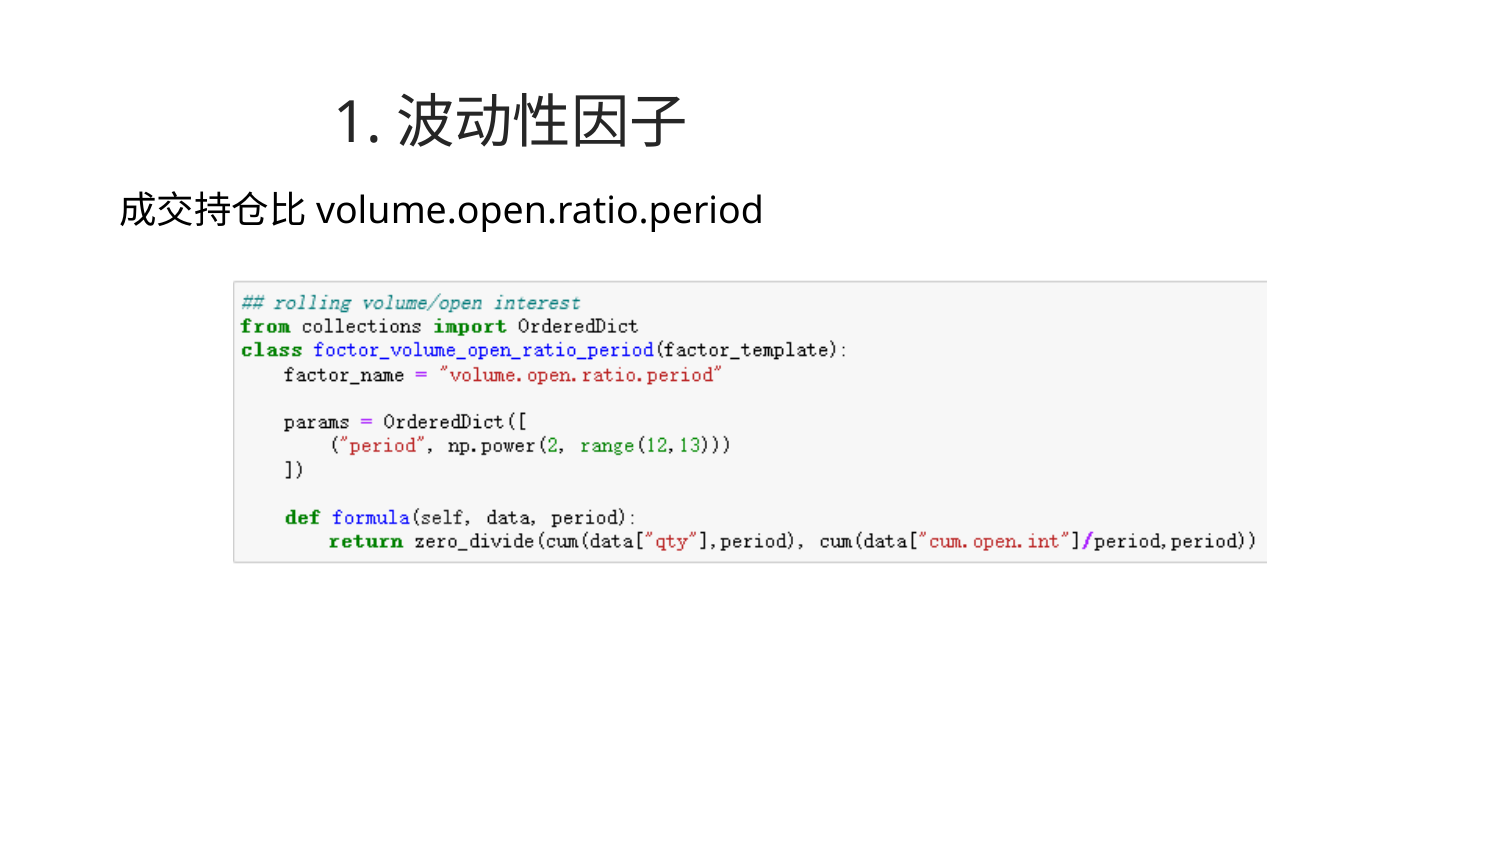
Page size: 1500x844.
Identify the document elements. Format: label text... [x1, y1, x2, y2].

title 1.波动性因子 [319, 76, 1416, 180]
text_box [155, 179, 1332, 240]
text_box 成交持仓比volume.open.ratio.period [104, 179, 1042, 239]
picture [233, 278, 1267, 566]
